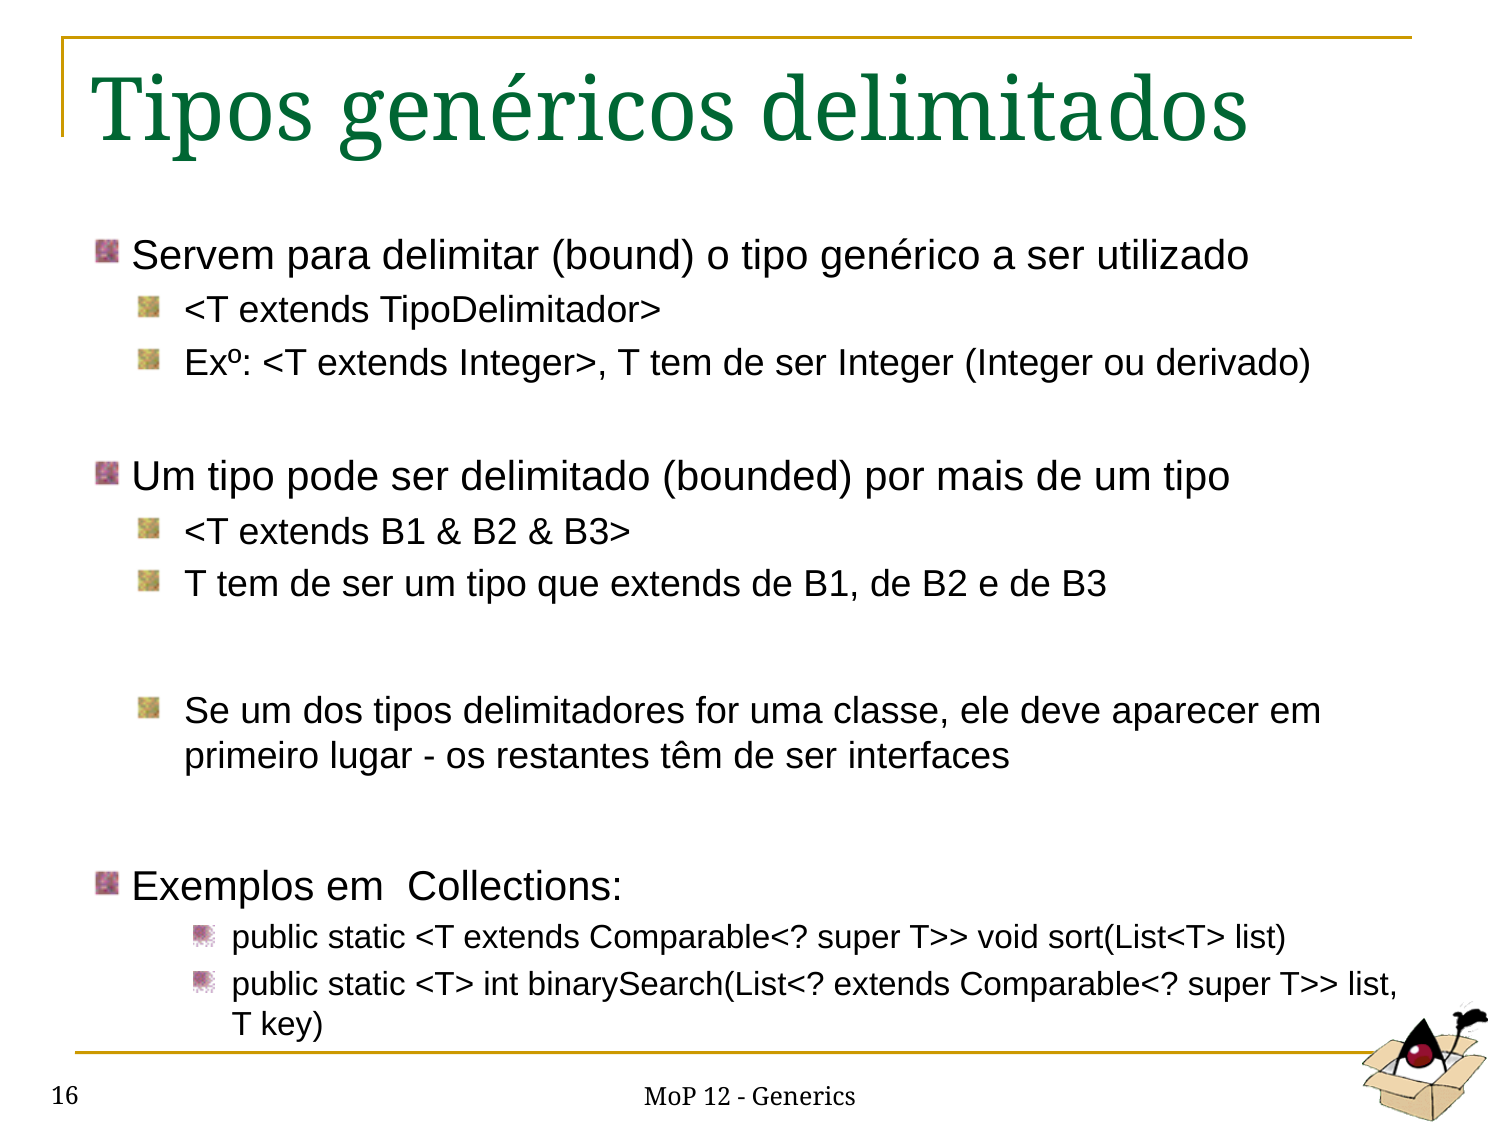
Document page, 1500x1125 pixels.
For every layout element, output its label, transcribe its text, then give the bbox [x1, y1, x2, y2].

footer MoP 12 - Generics [462, 1065, 1038, 1118]
picture [133, 344, 166, 376]
picture [193, 971, 215, 993]
picture [1362, 999, 1488, 1122]
picture [133, 513, 166, 545]
title Tipos genéricos delimitados [75, 45, 1425, 173]
picture [90, 456, 126, 492]
picture [193, 925, 215, 947]
list Servem para delimitar (bound) o tipo genérico a ser utilizado <T extends TipoDelimitador> Exº: <T extends Integer>, T tem de ser Integer (Integer ou derivado) Um tipo pode ser delimitado (bounded) por mais de um tipo <T extends B1 & B2 & B3> T tem de ser um tipo que extends de B1, de B2 e de B3 Se um dos tipos delimitadores for uma classe, ele deve aparecer em primeiro lugar - os restantes têm de ser interfaces Exemplos em Collections: public static <T extends Comparable<? super T>> void sort(List<T> list) public static <T> int binarySearch(List<? extends Comparable<? super T>> list, T key) [75, 219, 1425, 1035]
picture [133, 291, 166, 324]
picture [90, 234, 126, 270]
picture [133, 692, 166, 725]
picture [133, 565, 166, 598]
picture [90, 866, 126, 902]
